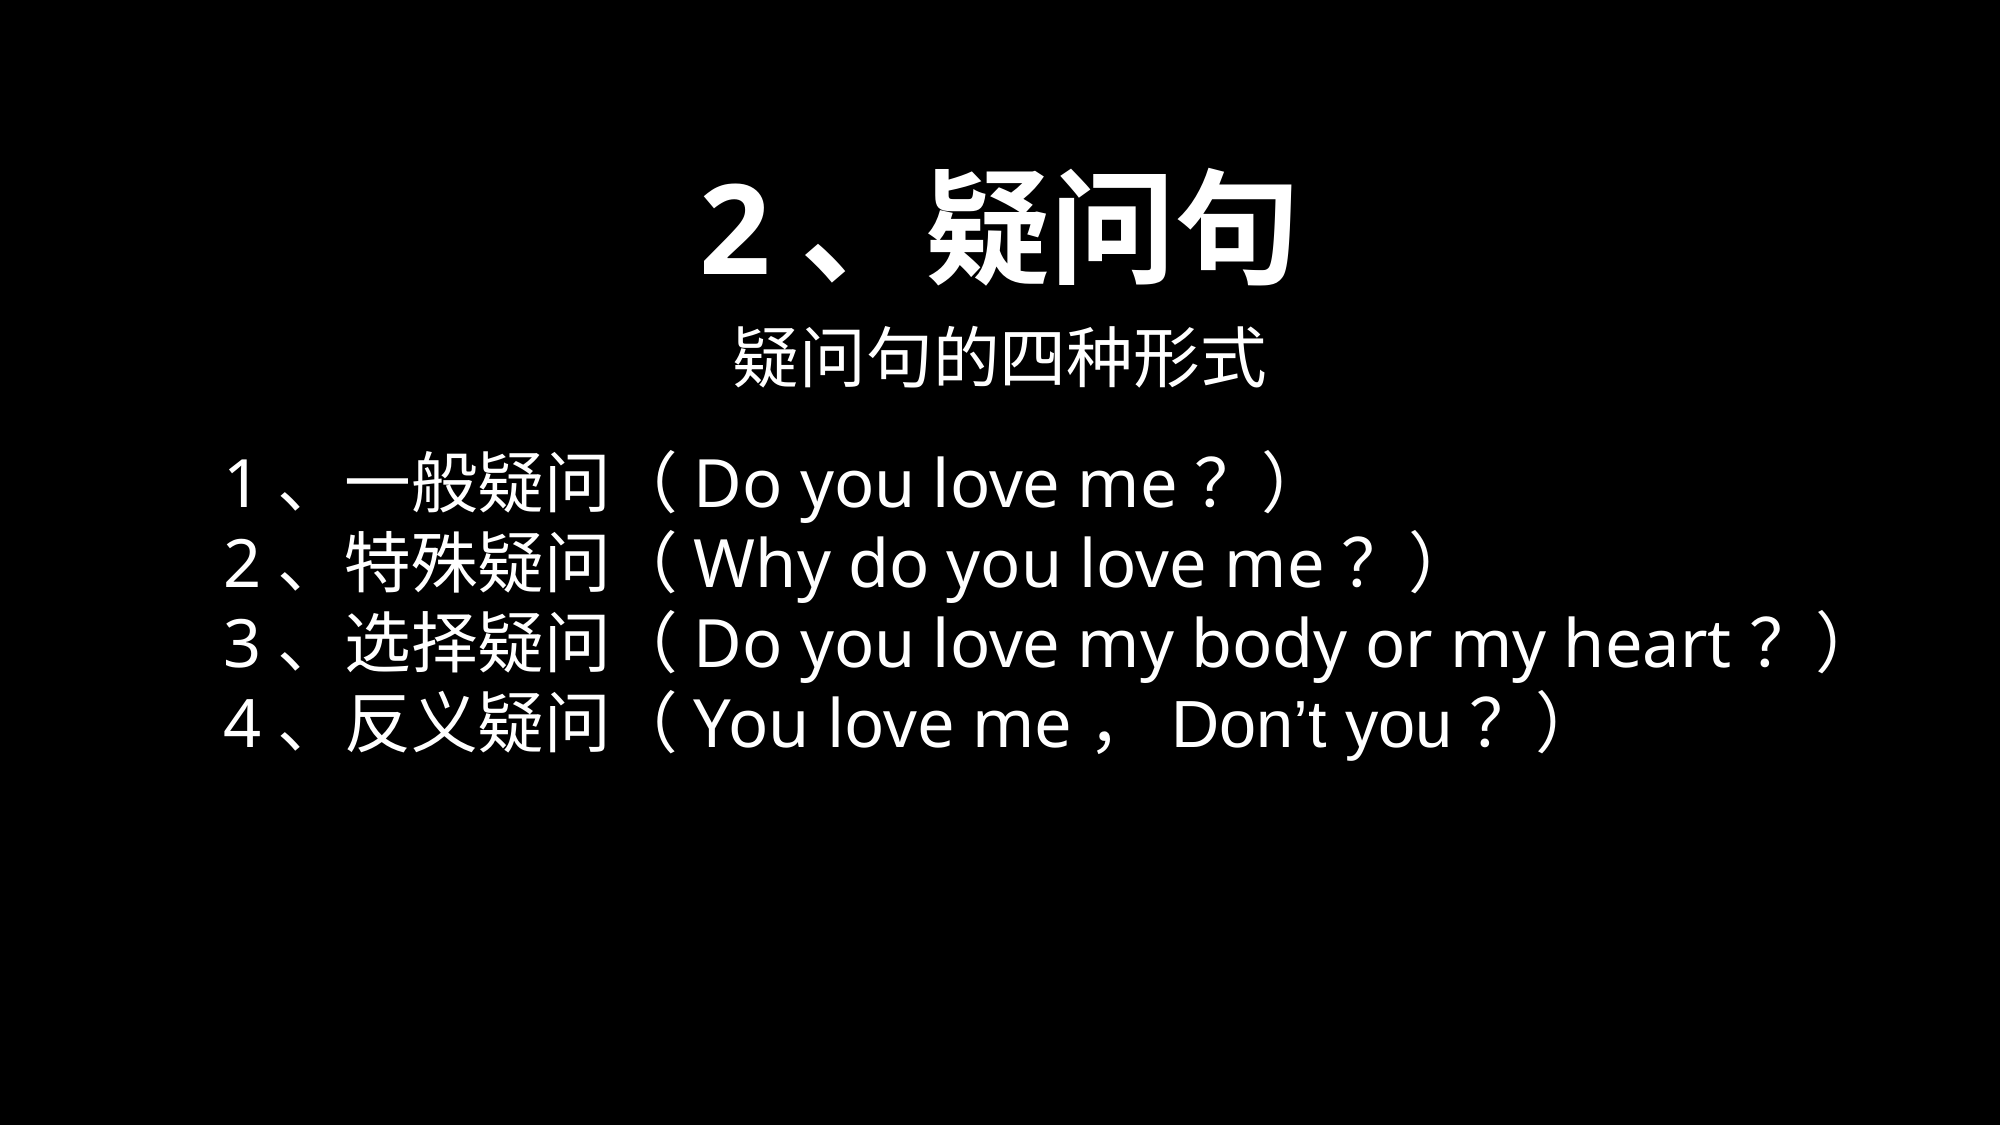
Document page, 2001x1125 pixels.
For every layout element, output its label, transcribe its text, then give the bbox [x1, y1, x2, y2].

text_box 2、疑问句 [684, 141, 1316, 307]
text_box 1、一般疑问（Do you love me？） 2、特殊疑问（Why do you love me？） 3、选择疑问（Do you love my body or my heart？） 4、反义疑问（You love me，Don’t you？） [208, 433, 1923, 769]
text_box 疑问句的四种形式 [77, 308, 1922, 404]
